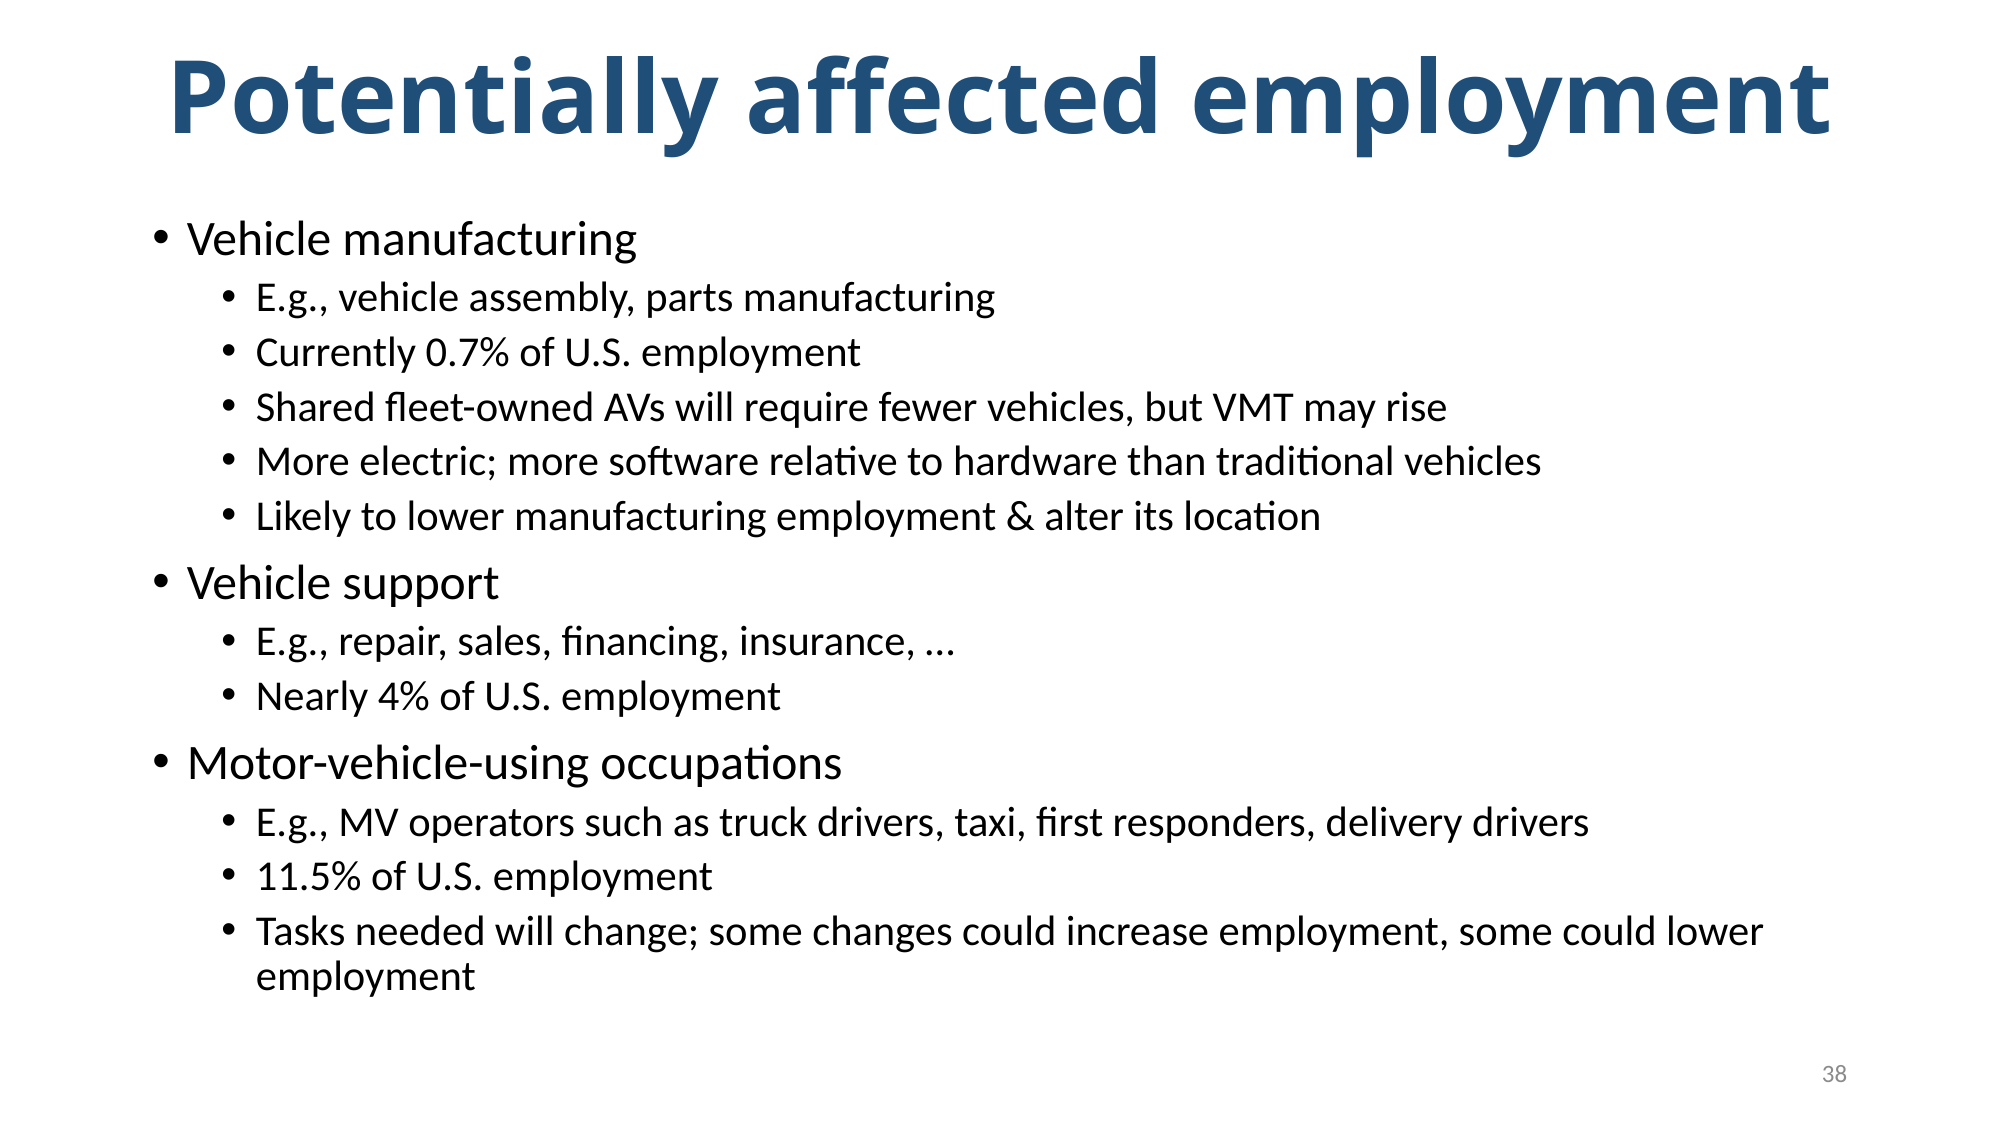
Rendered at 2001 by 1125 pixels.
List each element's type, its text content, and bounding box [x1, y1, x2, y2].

list Vehicle manufacturing E.g., vehicle assembly, parts manufacturing Currently 0.7% of U.S. employment Shared fleet-owned AVs will require fewer vehicles, but VMT may rise More electric; more software relative to hardware than traditional vehicles Likely to lower manufacturing employment & alter its location Vehicle support E.g., repair, sales, financing, insurance, … Nearly 4% of U.S. employment Motor-vehicle-using occupations E.g., MV operators such as truck drivers, taxi, first responders, delivery drivers 11.5% of U.S. employment Tasks needed will change; some changes could increase employment, some could lower employment [137, 205, 1863, 1016]
title Potentially affected employment [137, 25, 1863, 176]
slide_number 38 [1412, 1042, 1863, 1103]
